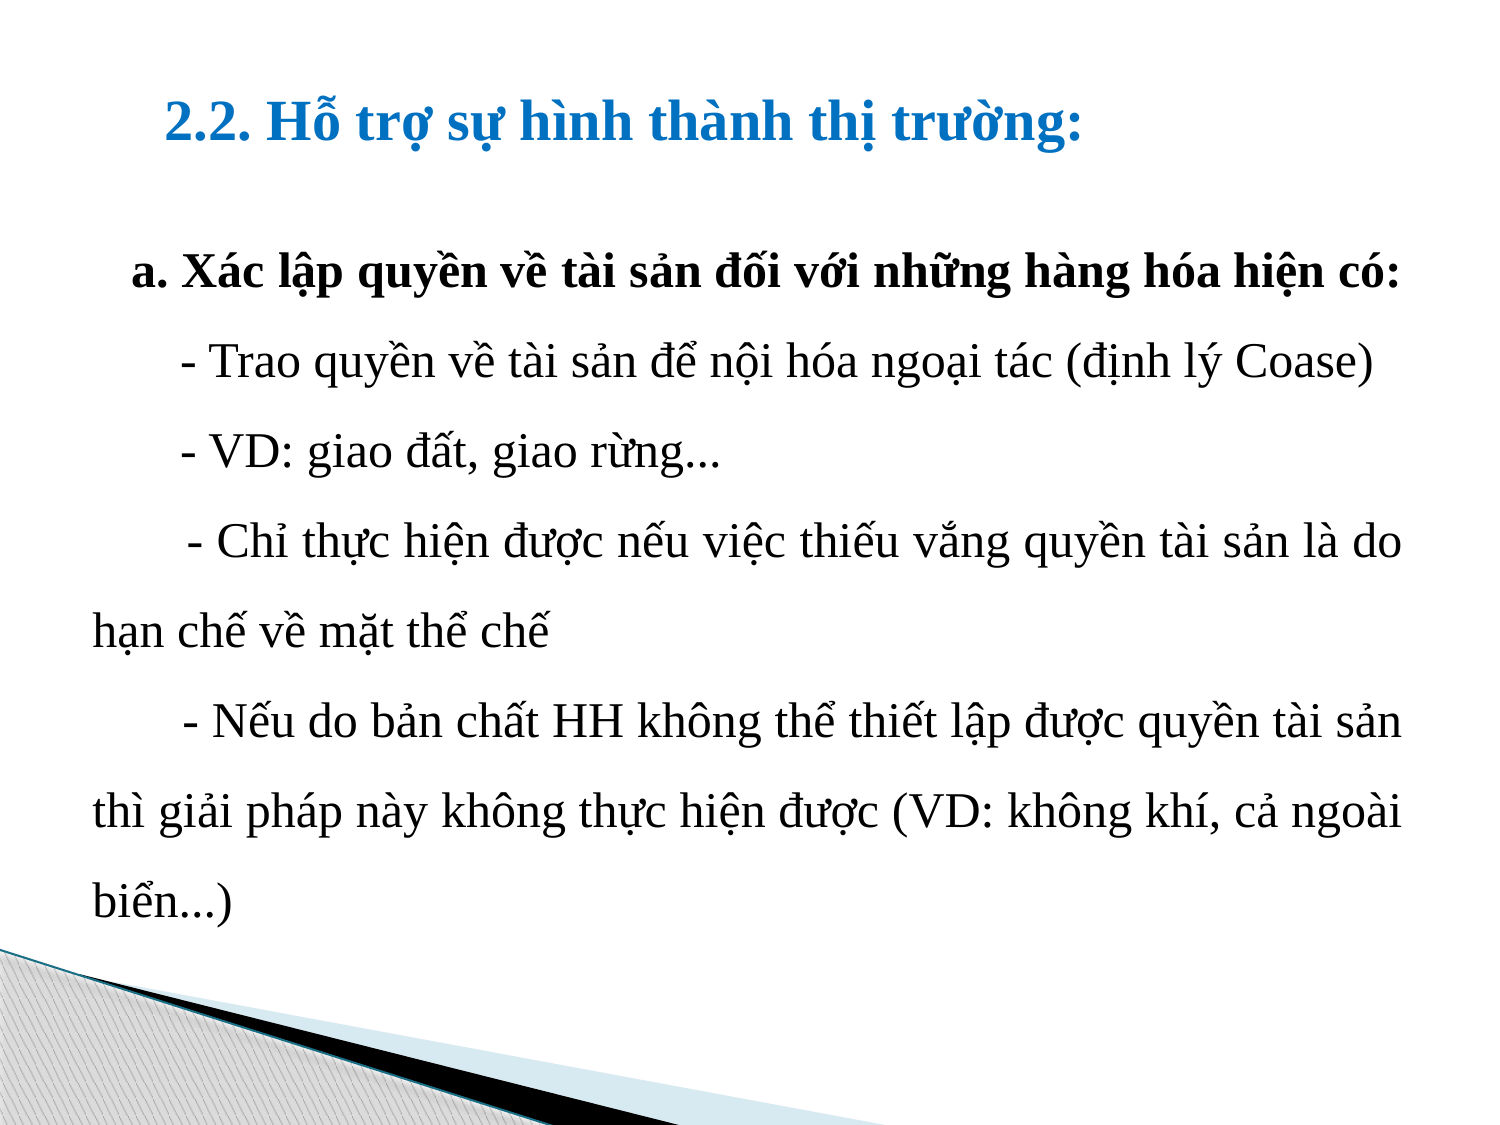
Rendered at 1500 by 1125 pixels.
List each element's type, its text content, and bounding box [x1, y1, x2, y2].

text_box a. Xác lập quyền về tài sản đối với những hàng hóa hiện có: - Trao quyền về tài sản để nội hóa ngoại tác (định lý Coase) - VD: giao đất, giao rừng... - Chỉ thực hiện được nếu việc thiếu vắng quyền tài sản là do hạn chế về mặt thể chế - Nếu do bản chất HH không thể thiết lập được quyền tài sản thì giải pháp này không thực hiện được (VD: không khí, cả ngoài biển...) [77, 199, 1419, 935]
text_box 2.2. Hỗ trợ sự hình thành thị trường: [149, 75, 1213, 160]
